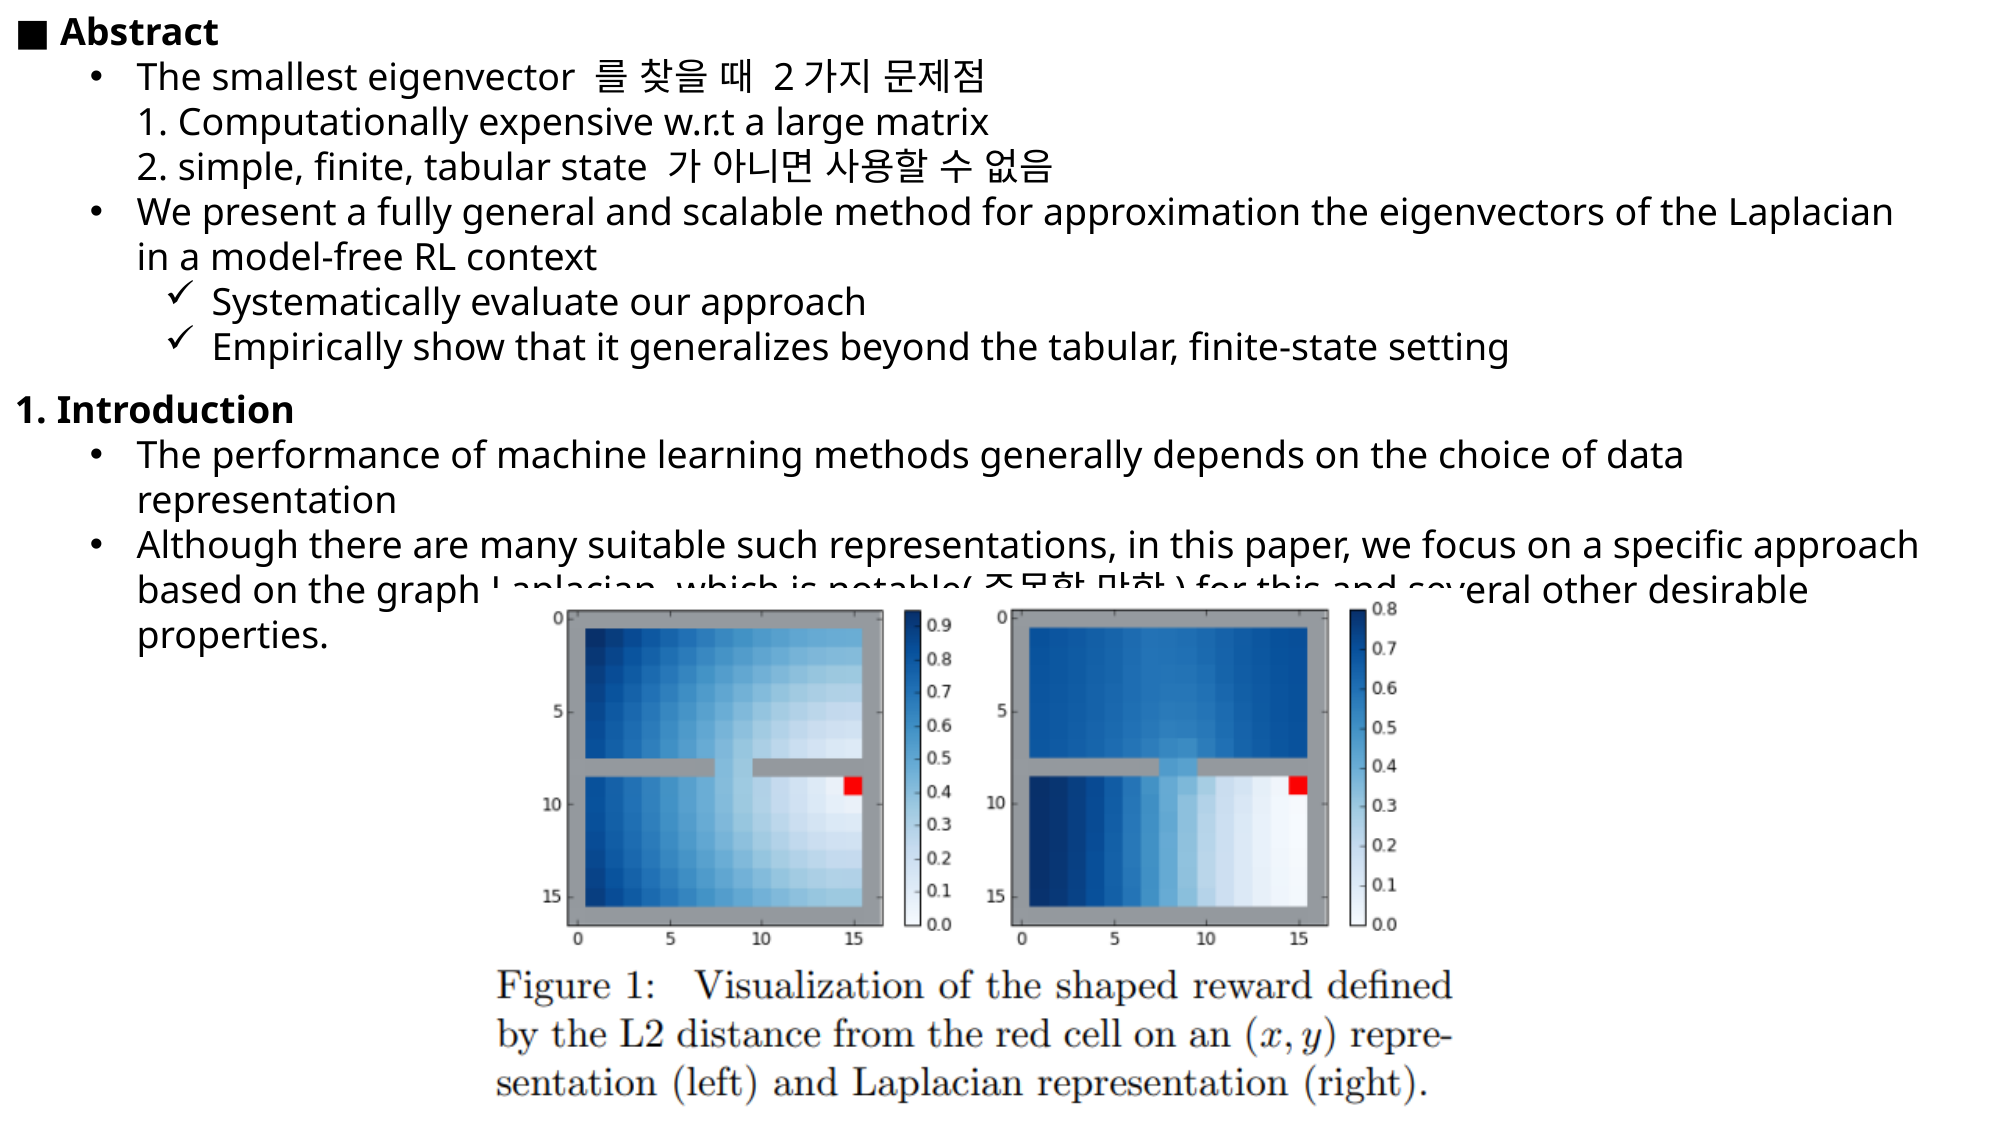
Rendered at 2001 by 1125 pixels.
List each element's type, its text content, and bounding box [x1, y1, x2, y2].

picture [483, 588, 1467, 1108]
text_box ■ Abstract The smallest eigenvector 를 찾을 때 2가지 문제점 1. Computationally expensive w.r.t a large matrix 2. simple, finite, tabular state 가 아니면 사용할 수 없음 We present a fully general and scalable method for approximation the eigenvectors of the Laplacian in a model-free RL context Systematically evaluate our approach Empirically show that it generalizes beyond the tabular, finite-state setting [0, 0, 1951, 376]
text_box 1. Introduction The performance of machine learning methods generally depends on the choice of data representation Although there are many suitable such representations, in this paper, we focus on a specific approach based on the graph Laplacian, which is notable(주목할 만한) for this and several other desirable properties. [0, 379, 1951, 664]
